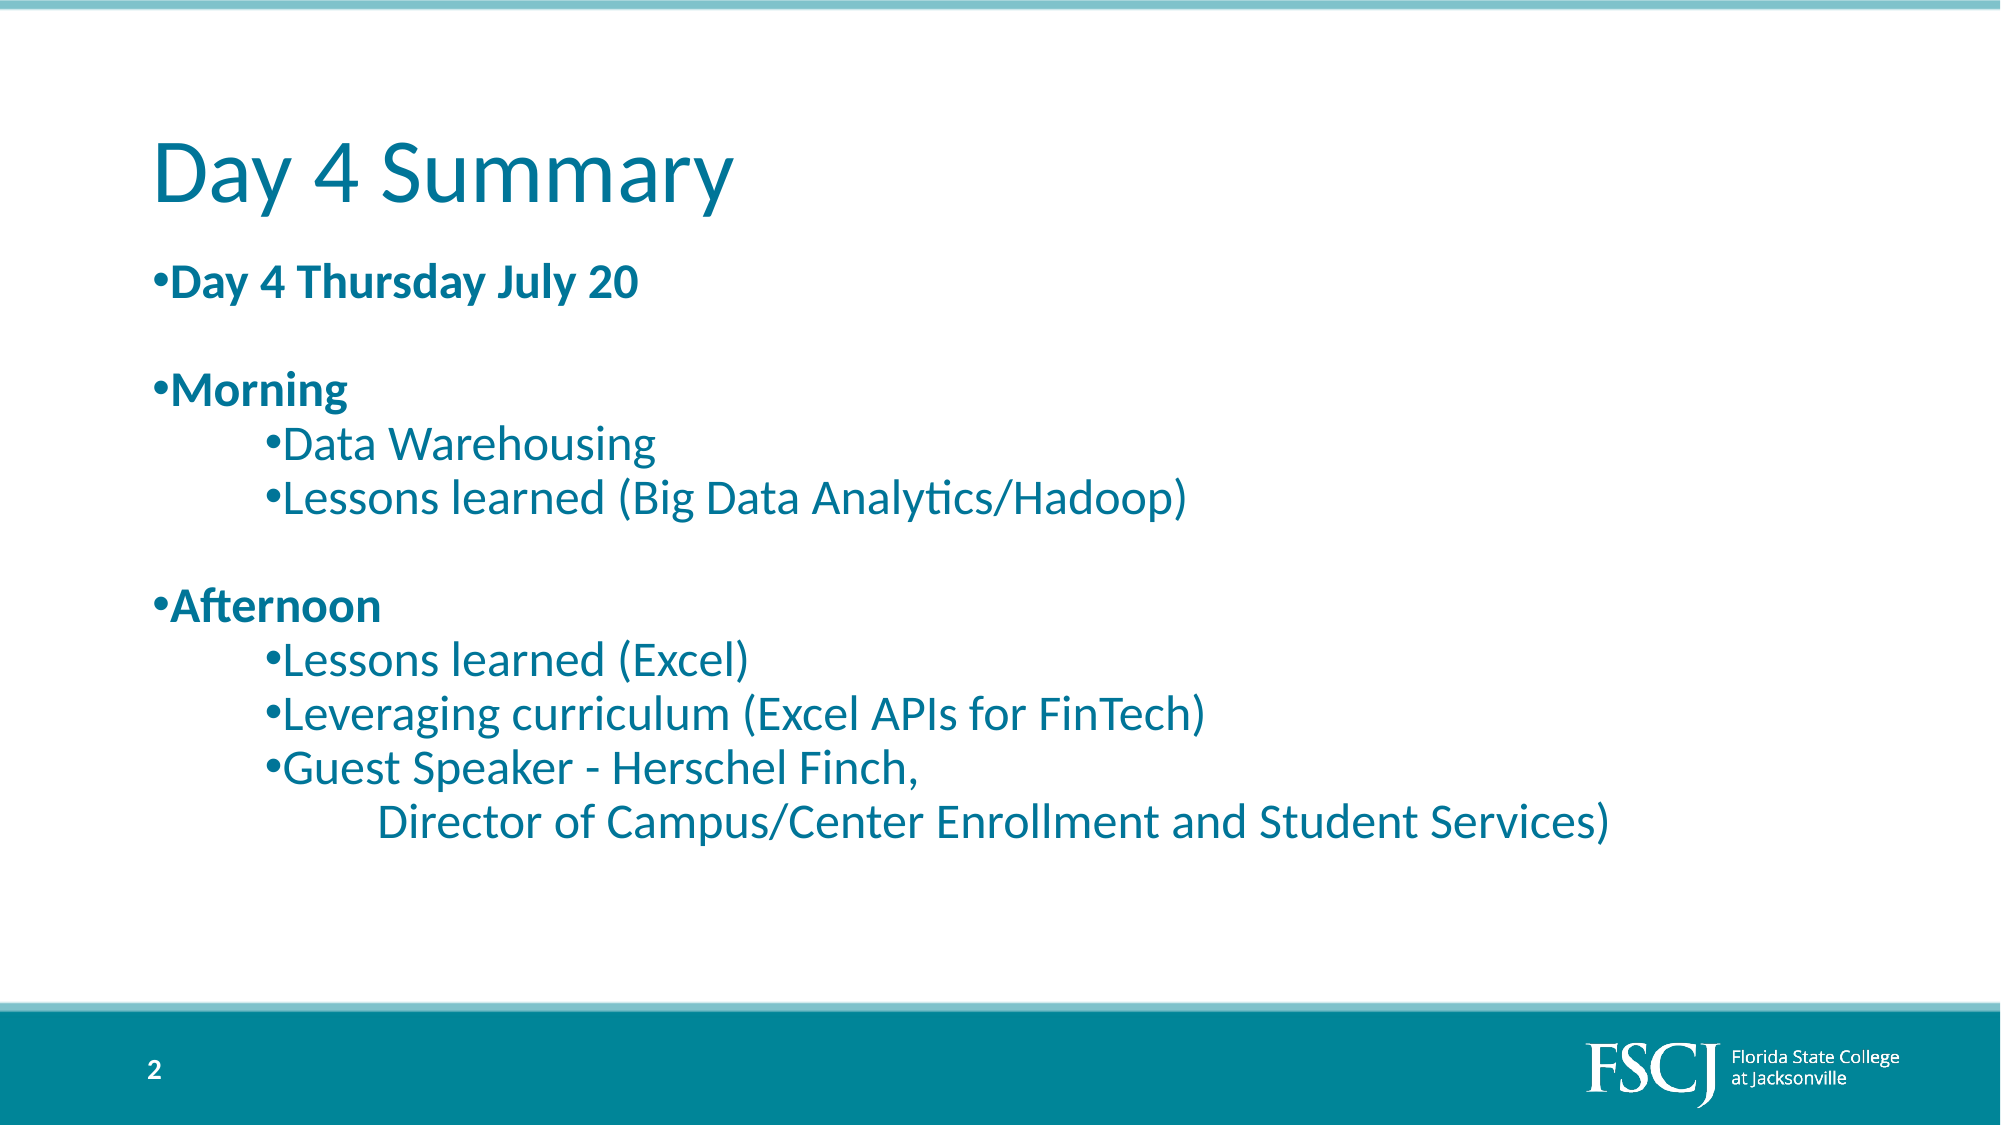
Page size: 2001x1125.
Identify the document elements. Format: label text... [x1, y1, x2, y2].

list Day 4 Thursday July 20 Morning Data Warehousing Lessons learned (Big Data Analytics/Hadoop) Afternoon Lessons learned (Excel) Leveraging curriculum (Excel APIs for FinTech) Guest Speaker - Herschel Finch, Director of Campus/Center Enrollment and Student Services) [137, 247, 1863, 960]
picture [0, 0, 2001, 1125]
title Day 4 Summary [137, 106, 1863, 239]
